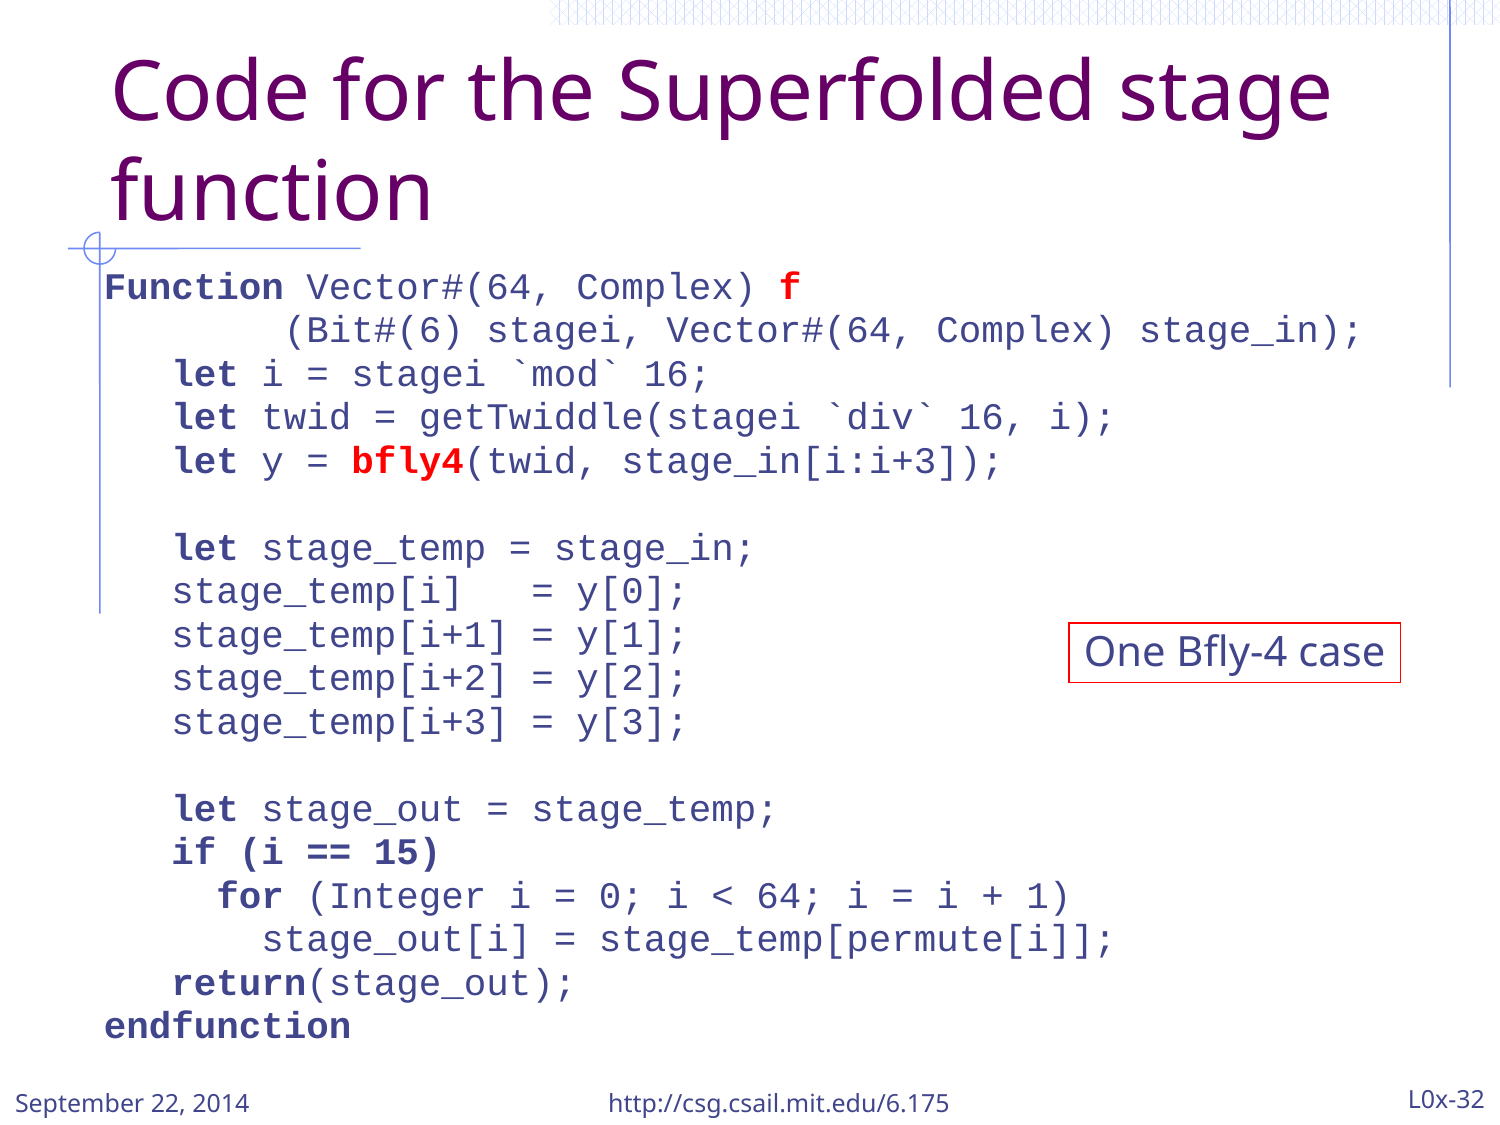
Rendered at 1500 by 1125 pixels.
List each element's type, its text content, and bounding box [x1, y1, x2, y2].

list Function Vector#(64, Complex) f (Bit#(6) stagei, Vector#(64, Complex) stage_in); let i = stagei `mod` 16; let twid = getTwiddle(stagei `div` 16, i); let y = bfly4(twid, stage_in[i:i+3]); let stage_temp = stage_in; stage_temp[i] = y[0]; stage_temp[i+1] = y[1]; stage_temp[i+2] = y[2]; stage_temp[i+3] = y[3]; let stage_out = stage_temp; if (i == 15) for (Integer i = 0; i < 64; i = i + 1) stage_out[i] = stage_temp[permute[i]]; return(stage_out); endfunction [88, 263, 1427, 1043]
footer http://csg.csail.mit.edu/6.175 [508, 1049, 1051, 1125]
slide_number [0, 1049, 313, 1125]
title Code for the Superfolded stage function [94, 33, 1401, 245]
slide_number L0x-32 [1187, 1049, 1500, 1125]
text_box One Bfly-4 case [1069, 622, 1401, 683]
